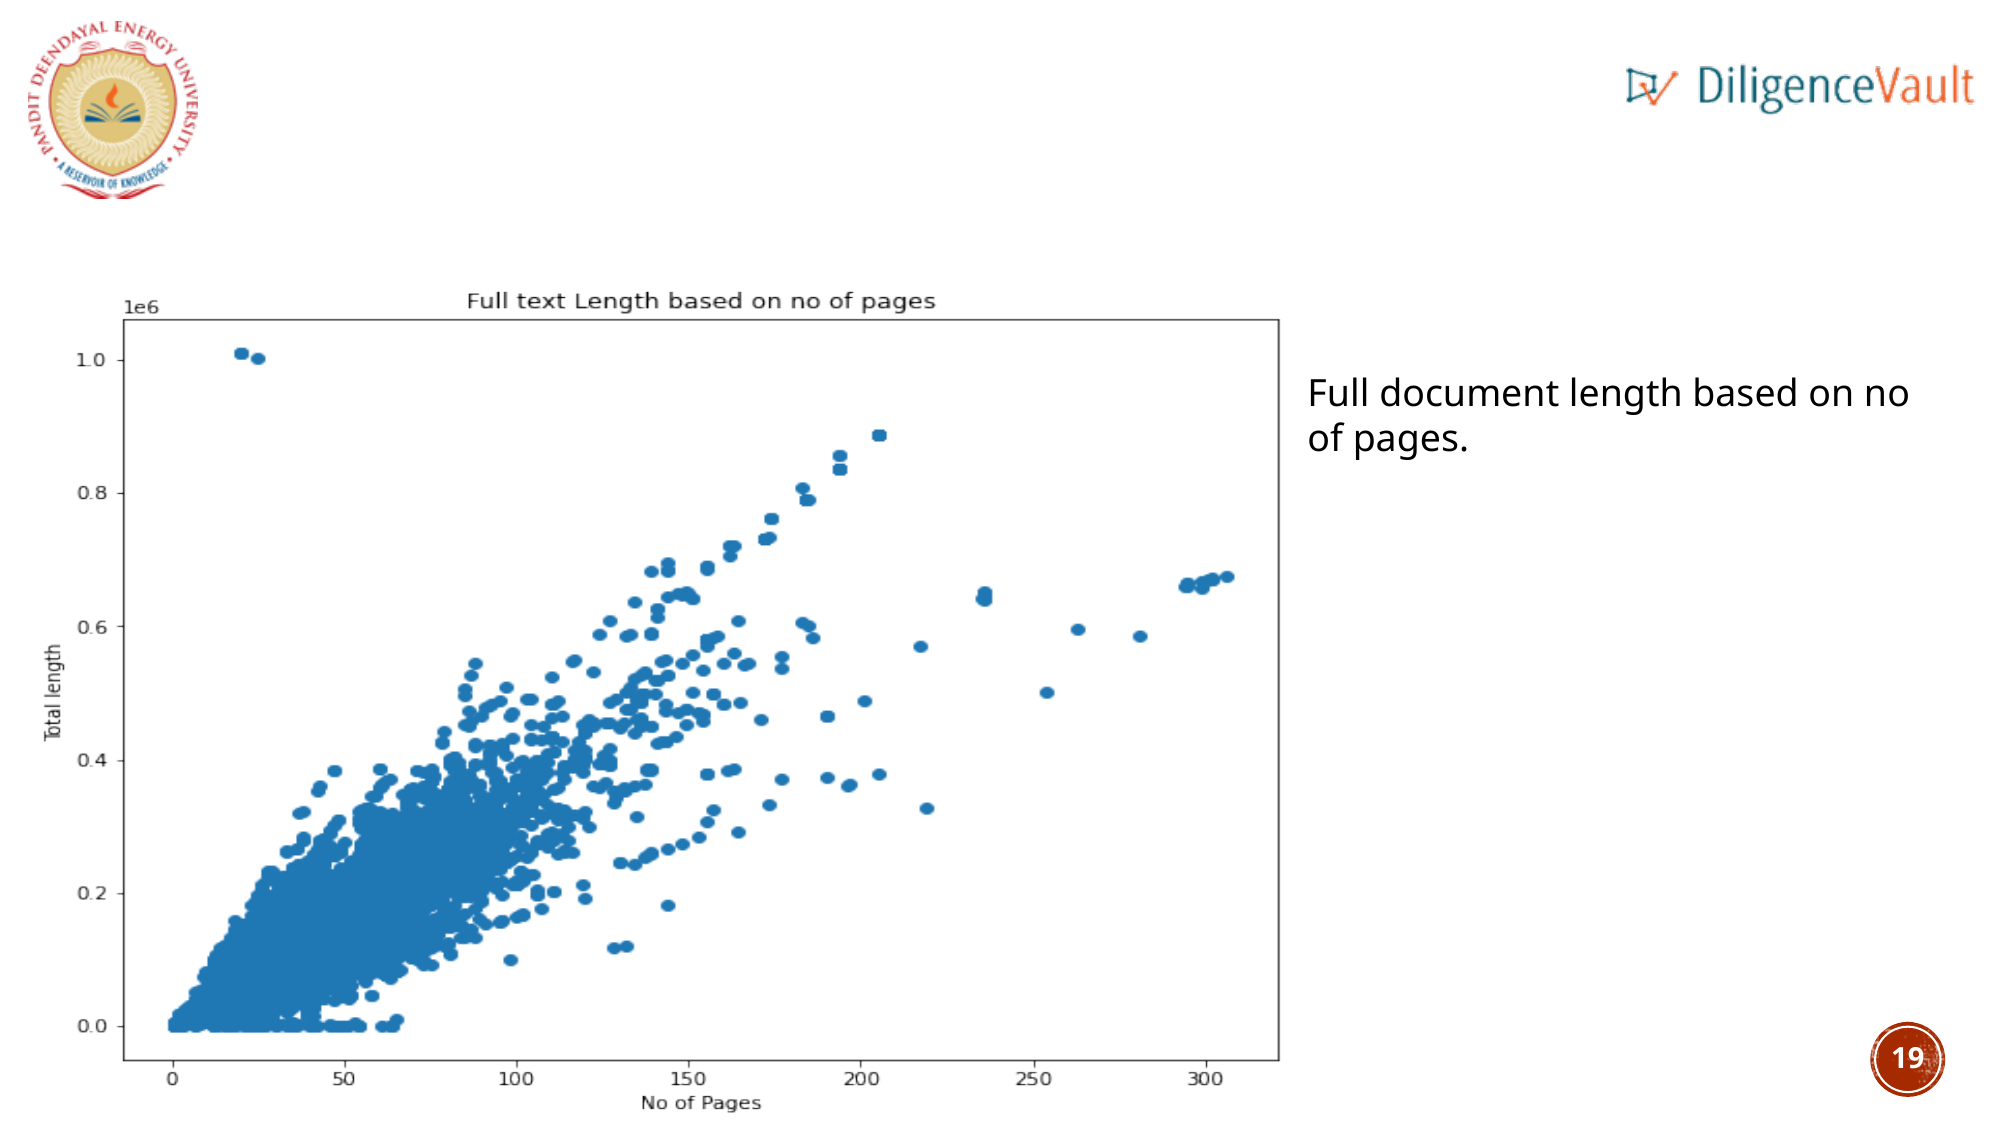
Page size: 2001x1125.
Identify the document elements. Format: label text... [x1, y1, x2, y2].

slide_number 19 [1855, 1028, 1961, 1089]
picture [1611, 0, 1993, 177]
text_box Full document length based on no of pages. [1294, 361, 1930, 467]
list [36, 283, 1290, 1123]
picture [28, 21, 198, 199]
